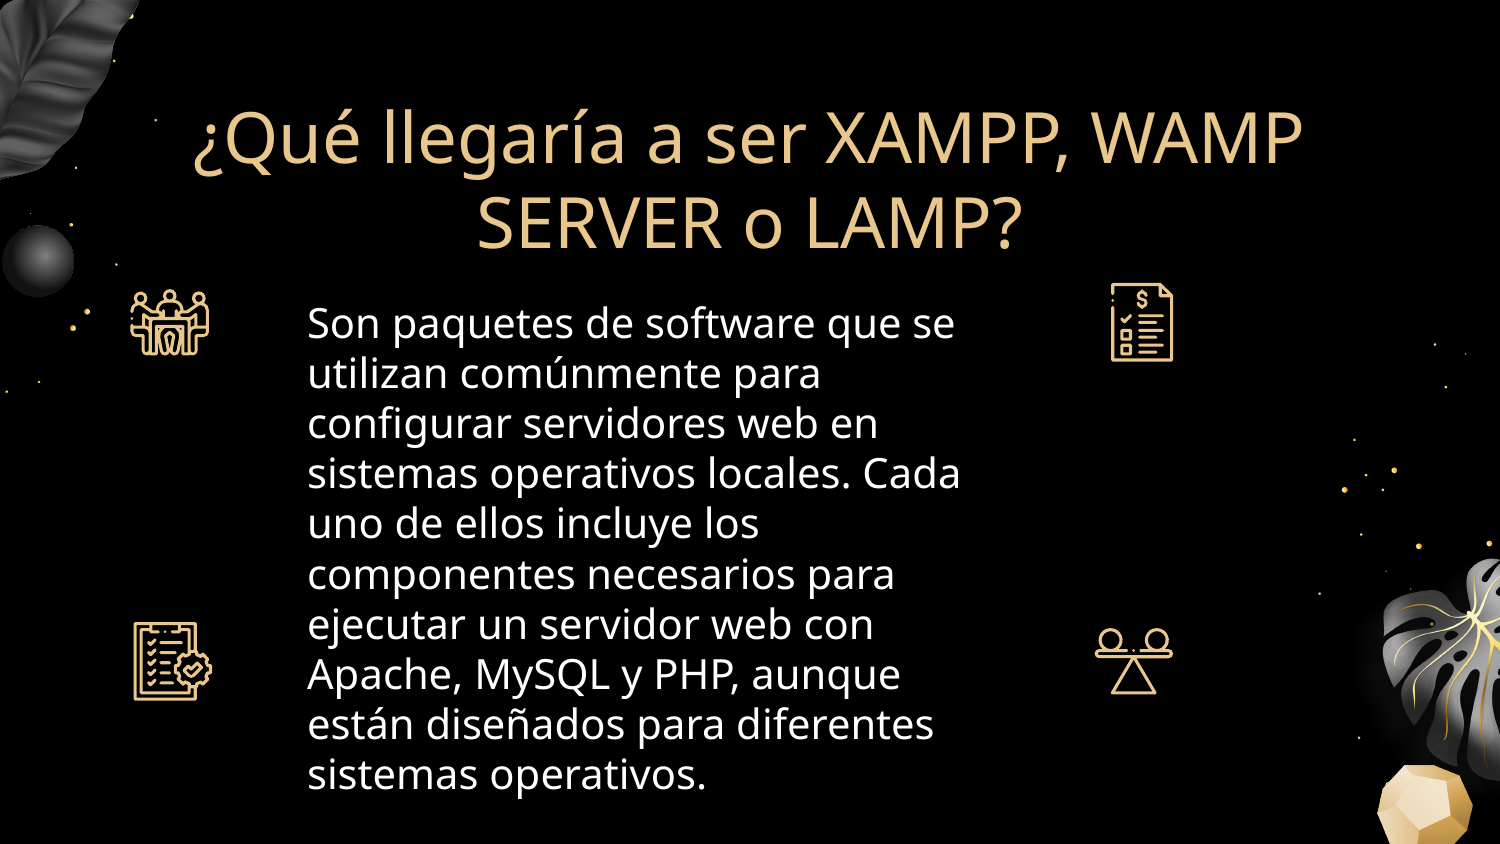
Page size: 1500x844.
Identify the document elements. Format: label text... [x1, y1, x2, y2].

picture [1310, 327, 1500, 844]
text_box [130, 288, 210, 356]
picture [0, 0, 157, 438]
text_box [133, 621, 213, 701]
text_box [1094, 627, 1174, 695]
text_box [1110, 282, 1174, 362]
title ¿Qué llegaría a ser XAMPP, WAMP SERVER o LAMP? [116, 78, 1383, 165]
text_box Son paquetes de software que se utilizan comúnmente para configurar servidores web en sistemas operativos locales. Cada uno de ellos incluye los componentes necesarios para ejecutar un servidor web con Apache, MySQL y PHP, aunque están diseñados para diferentes sistemas operativos. [292, 289, 1025, 805]
